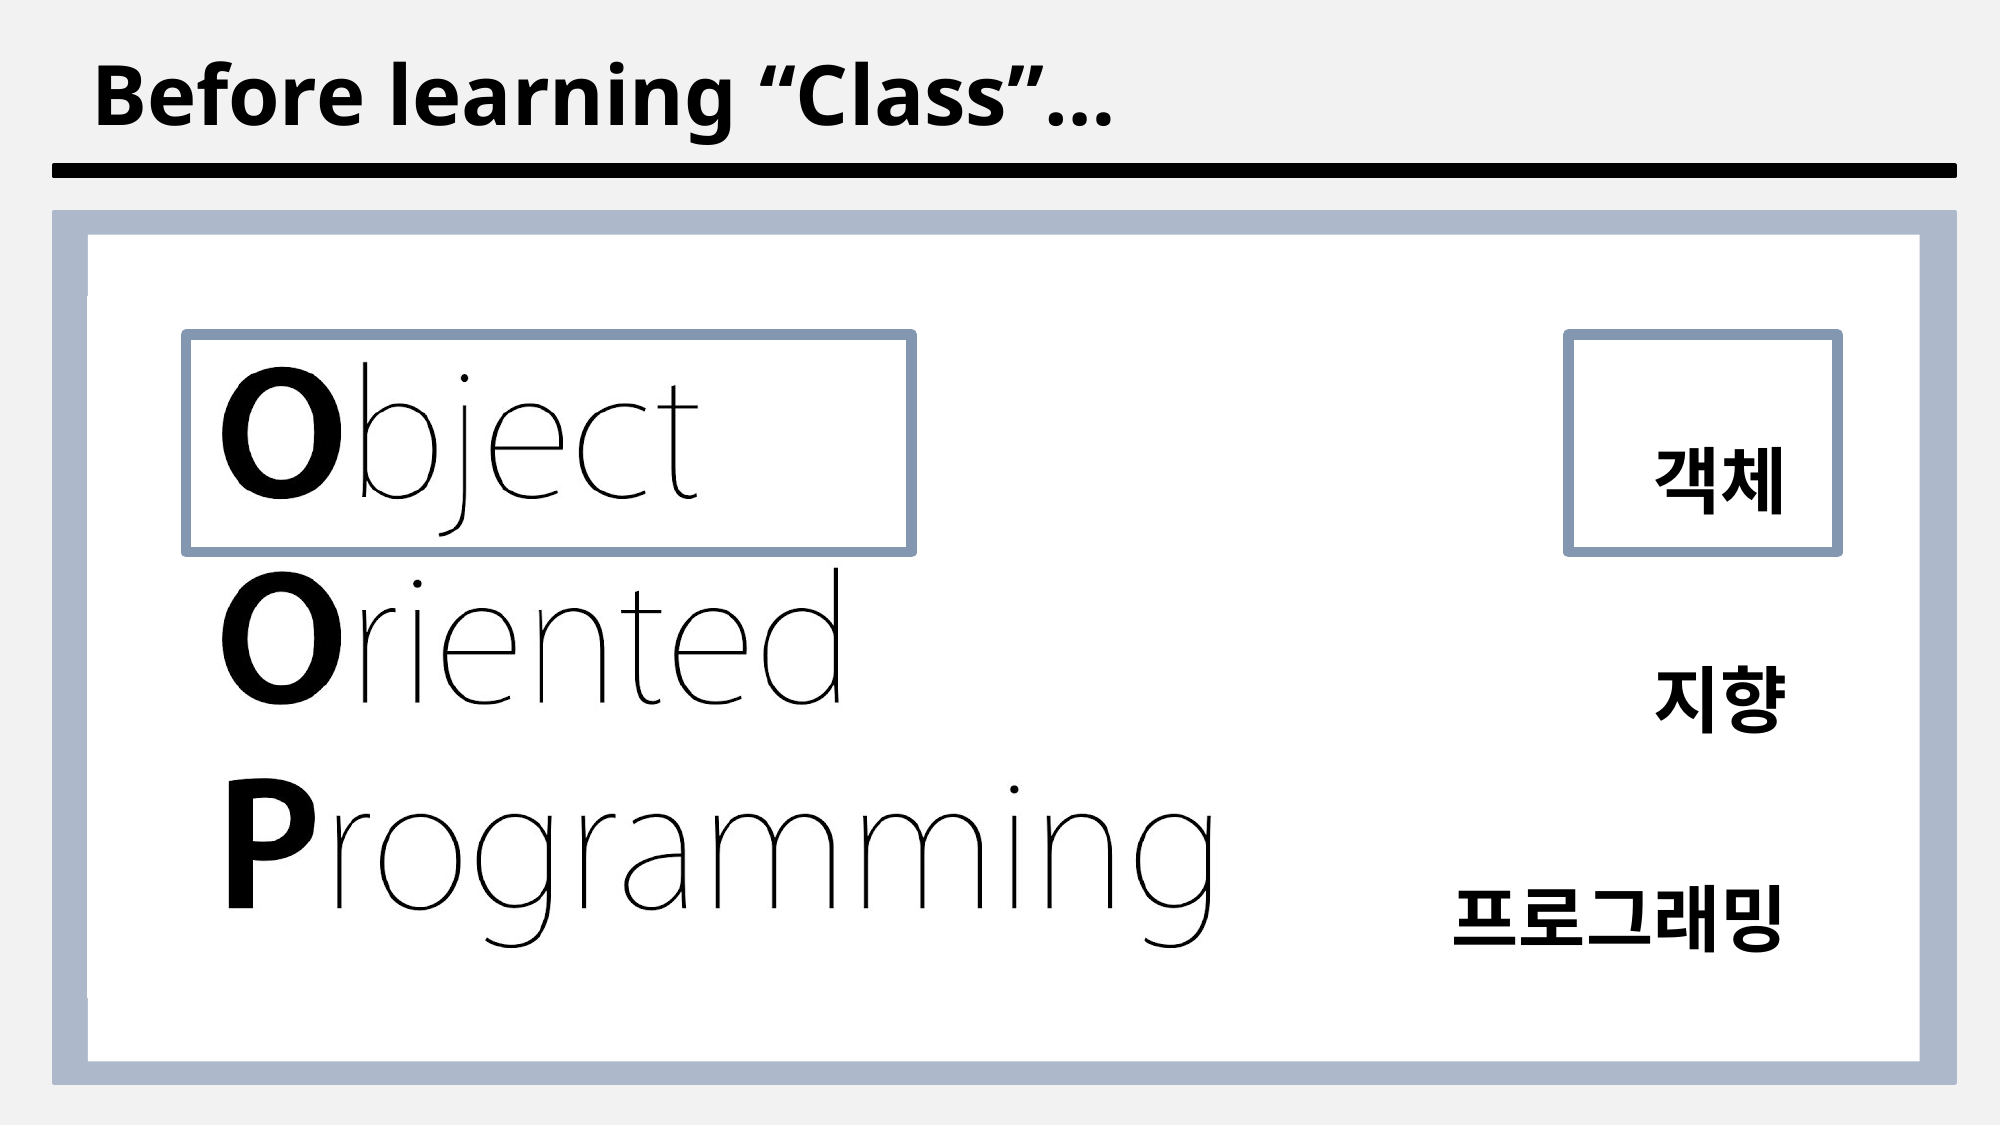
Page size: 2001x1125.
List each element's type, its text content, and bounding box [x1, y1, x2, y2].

text_box Before learning “Class”… [76, 34, 1448, 150]
text_box 객체 지향 프로그래밍 [1336, 297, 1803, 969]
text_box [1566, 332, 1839, 554]
text_box [52, 163, 1957, 178]
text_box [52, 210, 1957, 1085]
text_box [86, 233, 1922, 1063]
picture [87, 296, 1334, 998]
